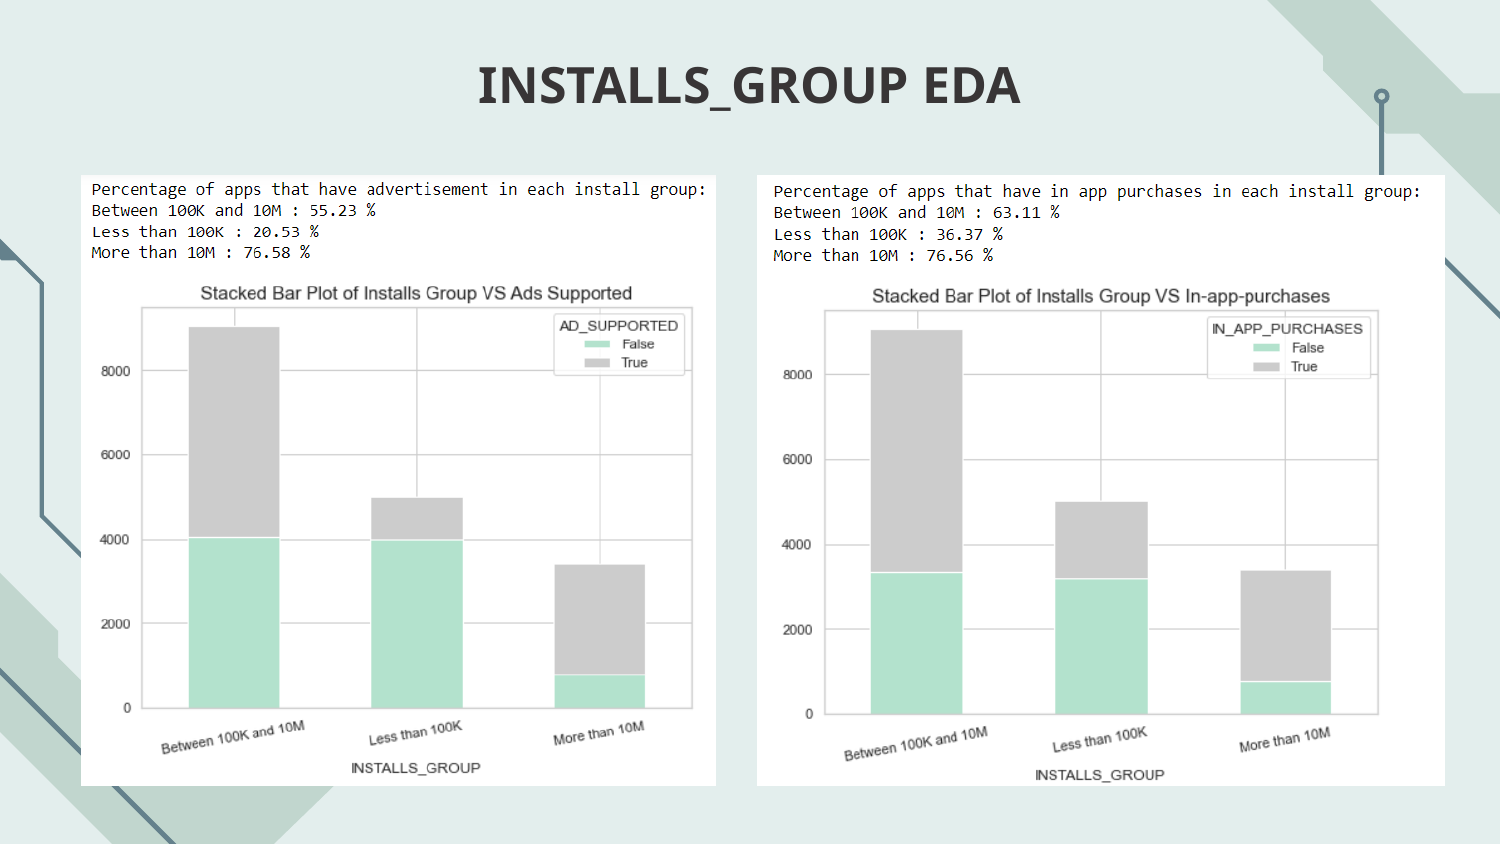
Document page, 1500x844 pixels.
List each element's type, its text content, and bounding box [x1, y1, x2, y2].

title INSTALLS_GROUP EDA [123, 38, 1377, 184]
picture [81, 175, 716, 786]
picture [757, 175, 1445, 786]
